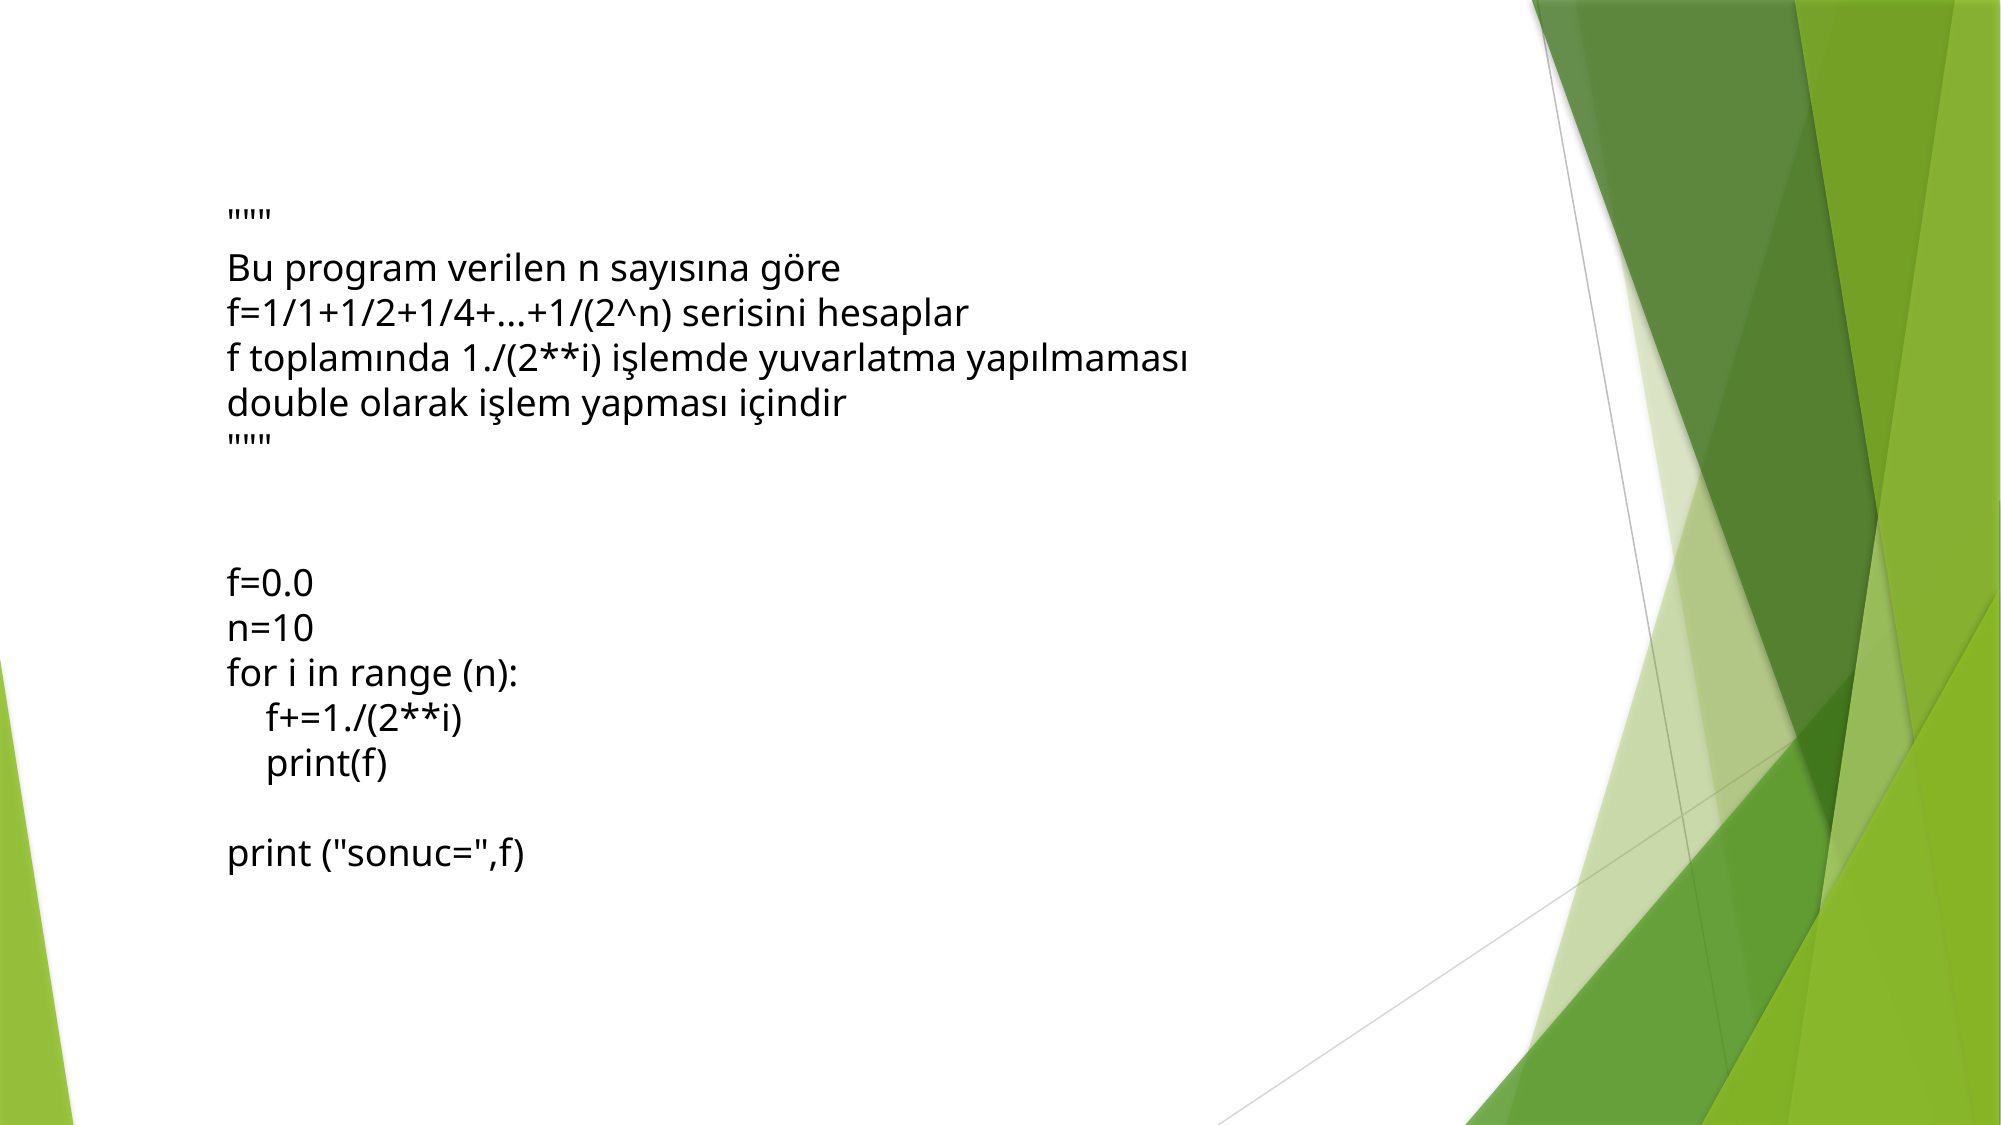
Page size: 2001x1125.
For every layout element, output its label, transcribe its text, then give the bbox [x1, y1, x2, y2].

text_box """ Bu program verilen n sayısına göre f=1/1+1/2+1/4+...+1/(2^n) serisini hesaplar f toplamında 1./(2**i) işlemde yuvarlatma yapılmaması double olarak işlem yapması içindir """ f=0.0 n=10 for i in range (n): f+=1./(2**i) print(f) print ("sonuc=",f) [211, 191, 1500, 882]
